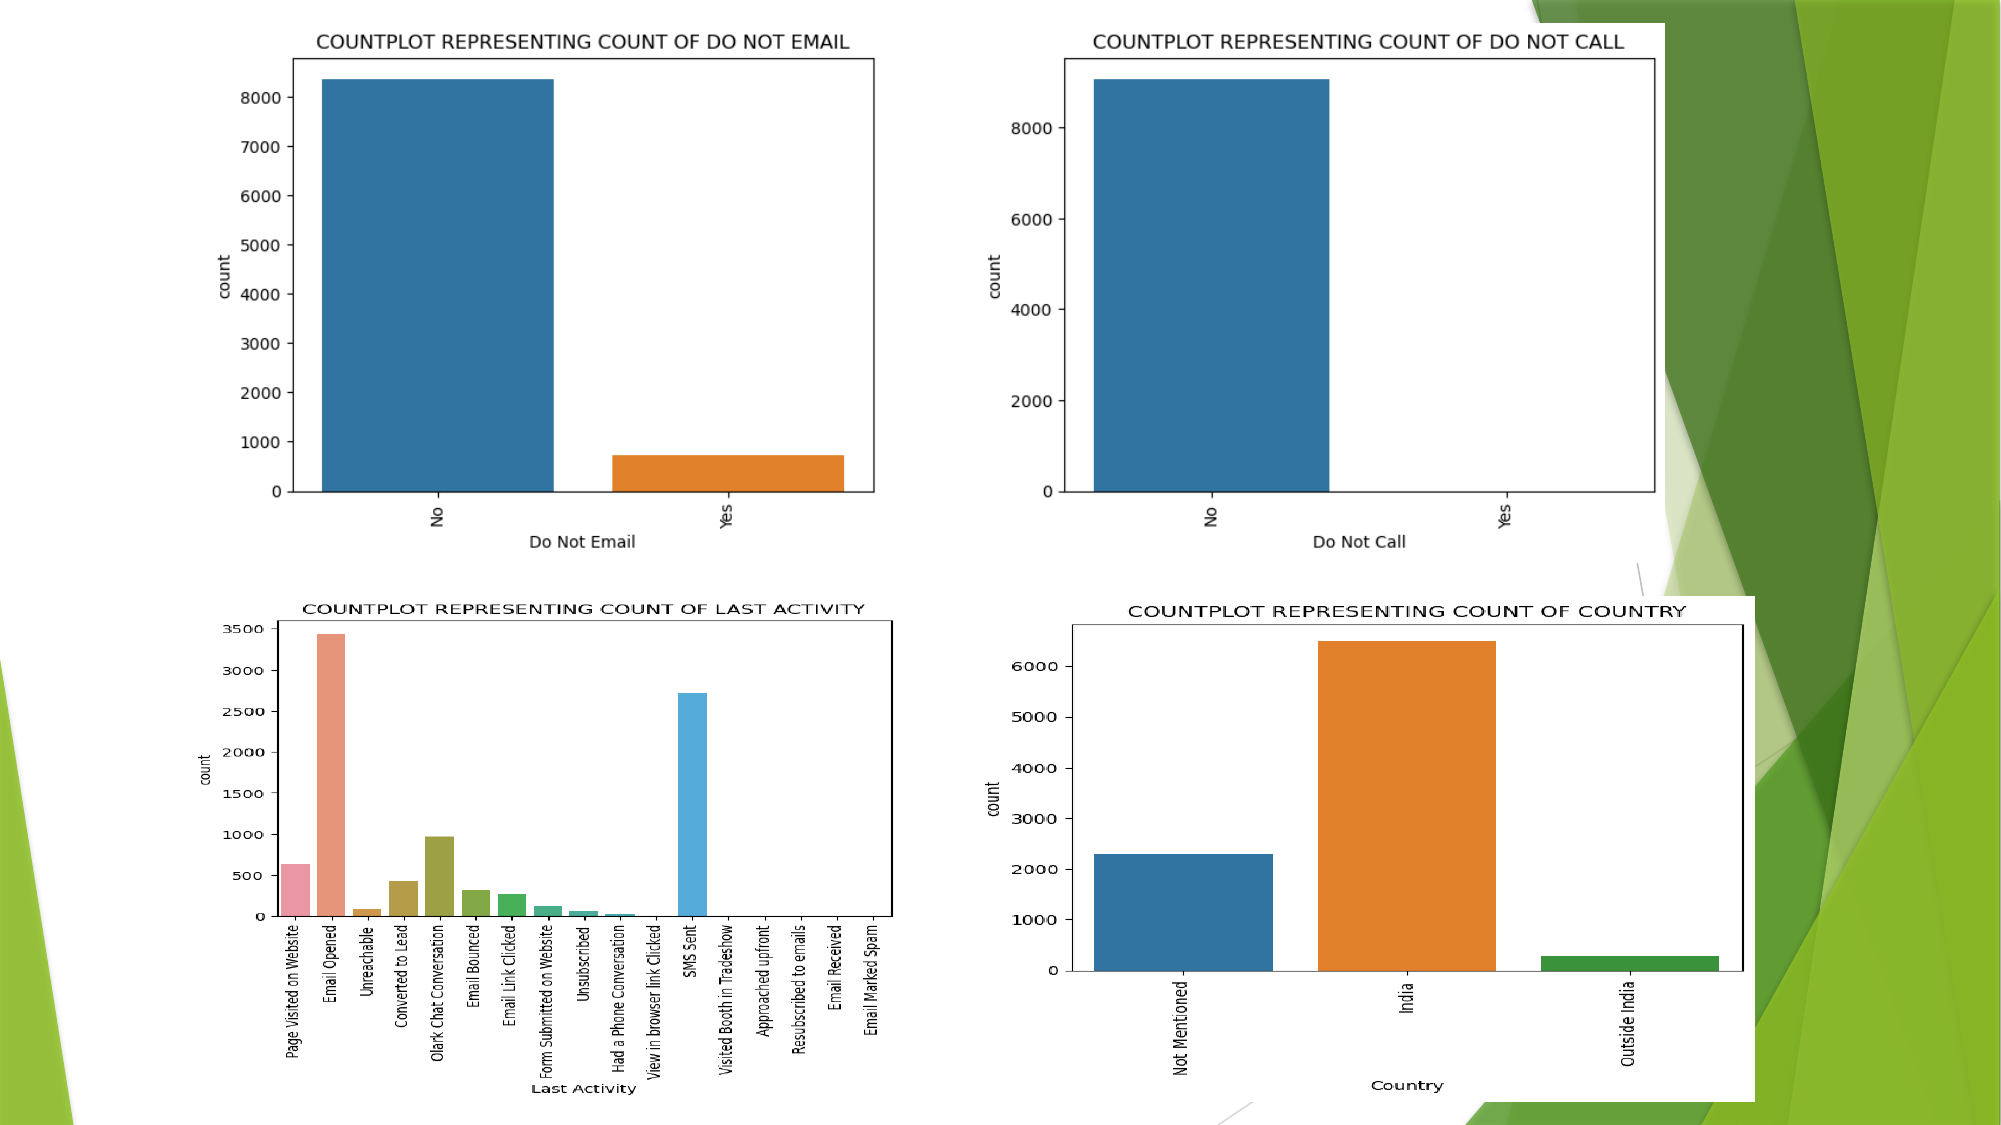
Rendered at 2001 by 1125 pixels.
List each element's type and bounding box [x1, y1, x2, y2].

text_box [184, 22, 1756, 1102]
